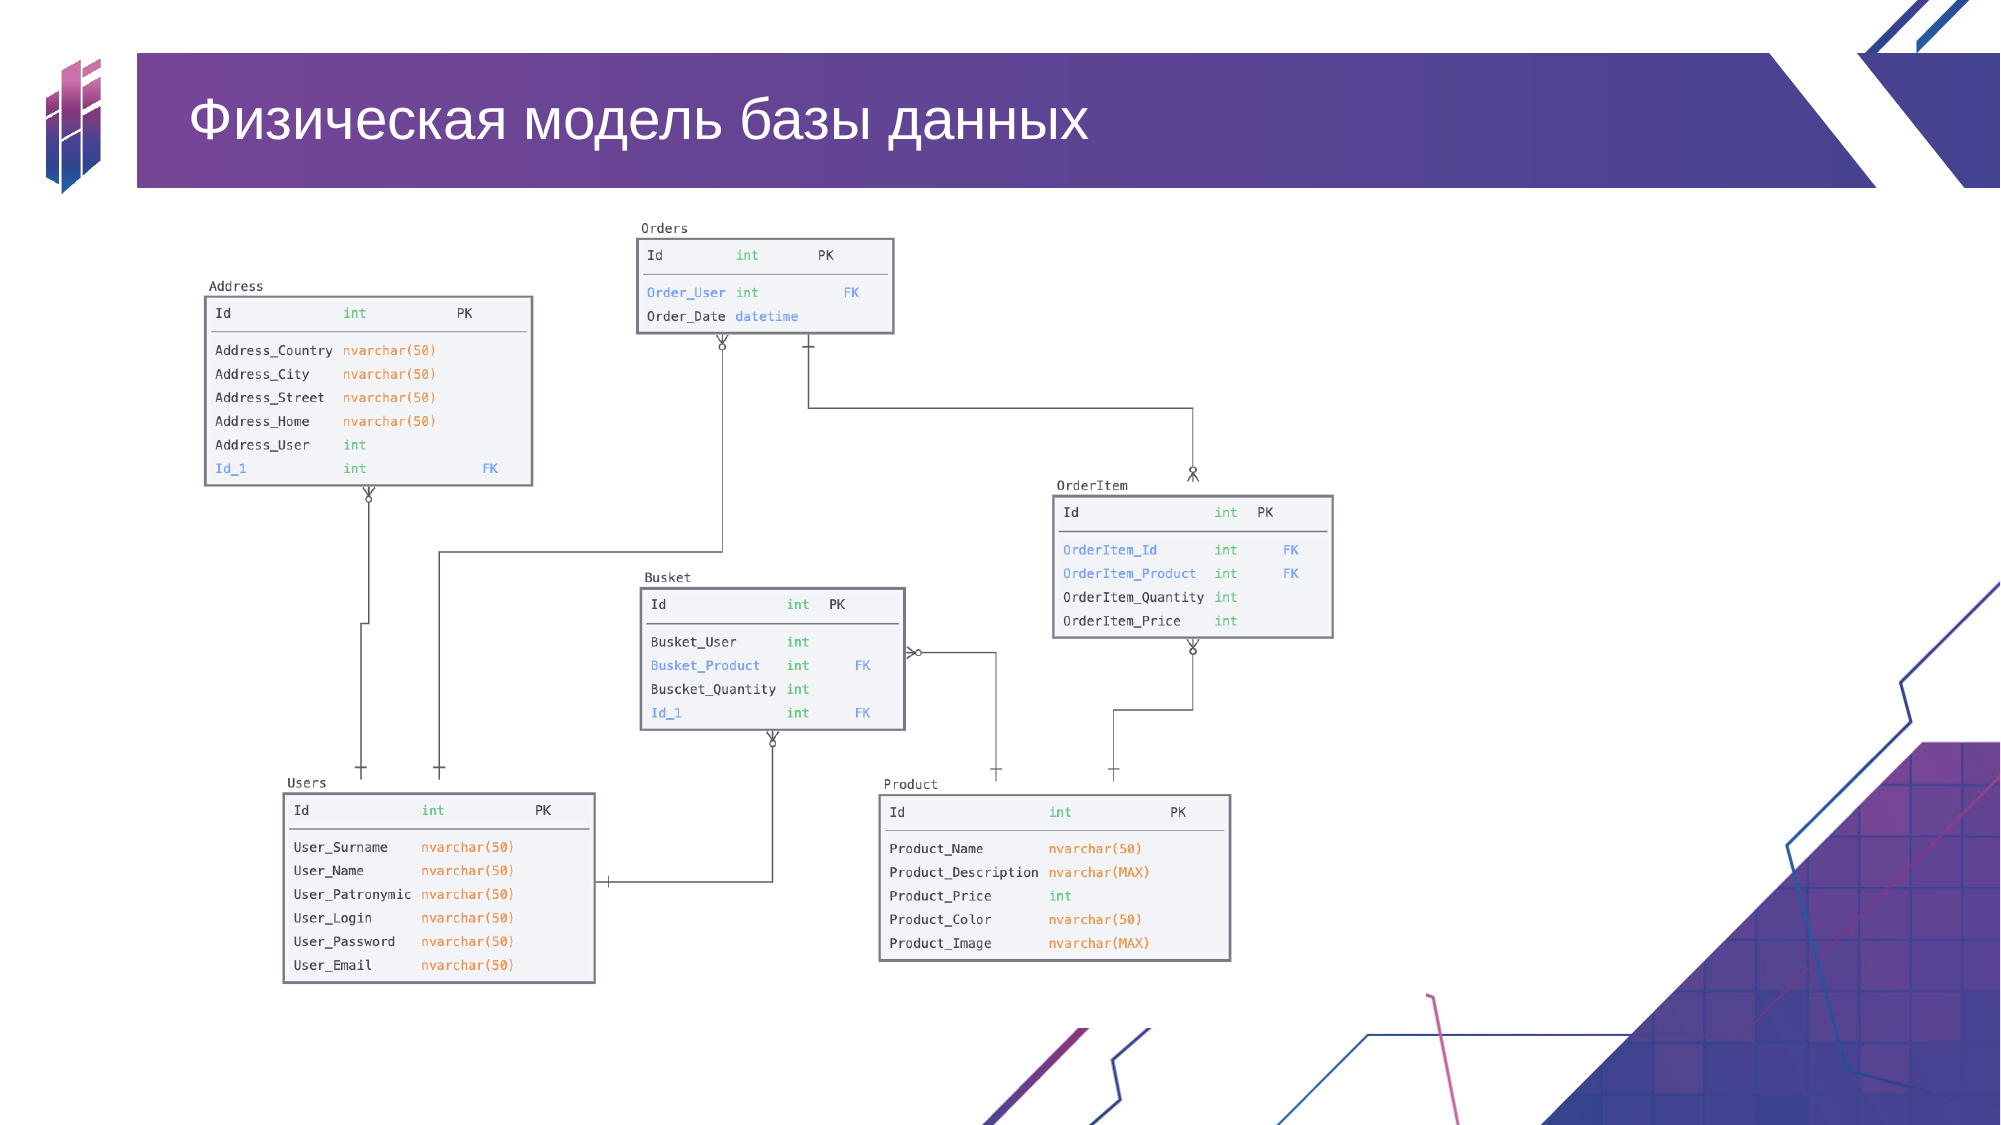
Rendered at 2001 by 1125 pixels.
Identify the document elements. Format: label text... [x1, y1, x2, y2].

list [173, 209, 1426, 1028]
picture [0, 0, 2001, 1125]
title Физическая модель базы данных [173, 53, 1863, 188]
